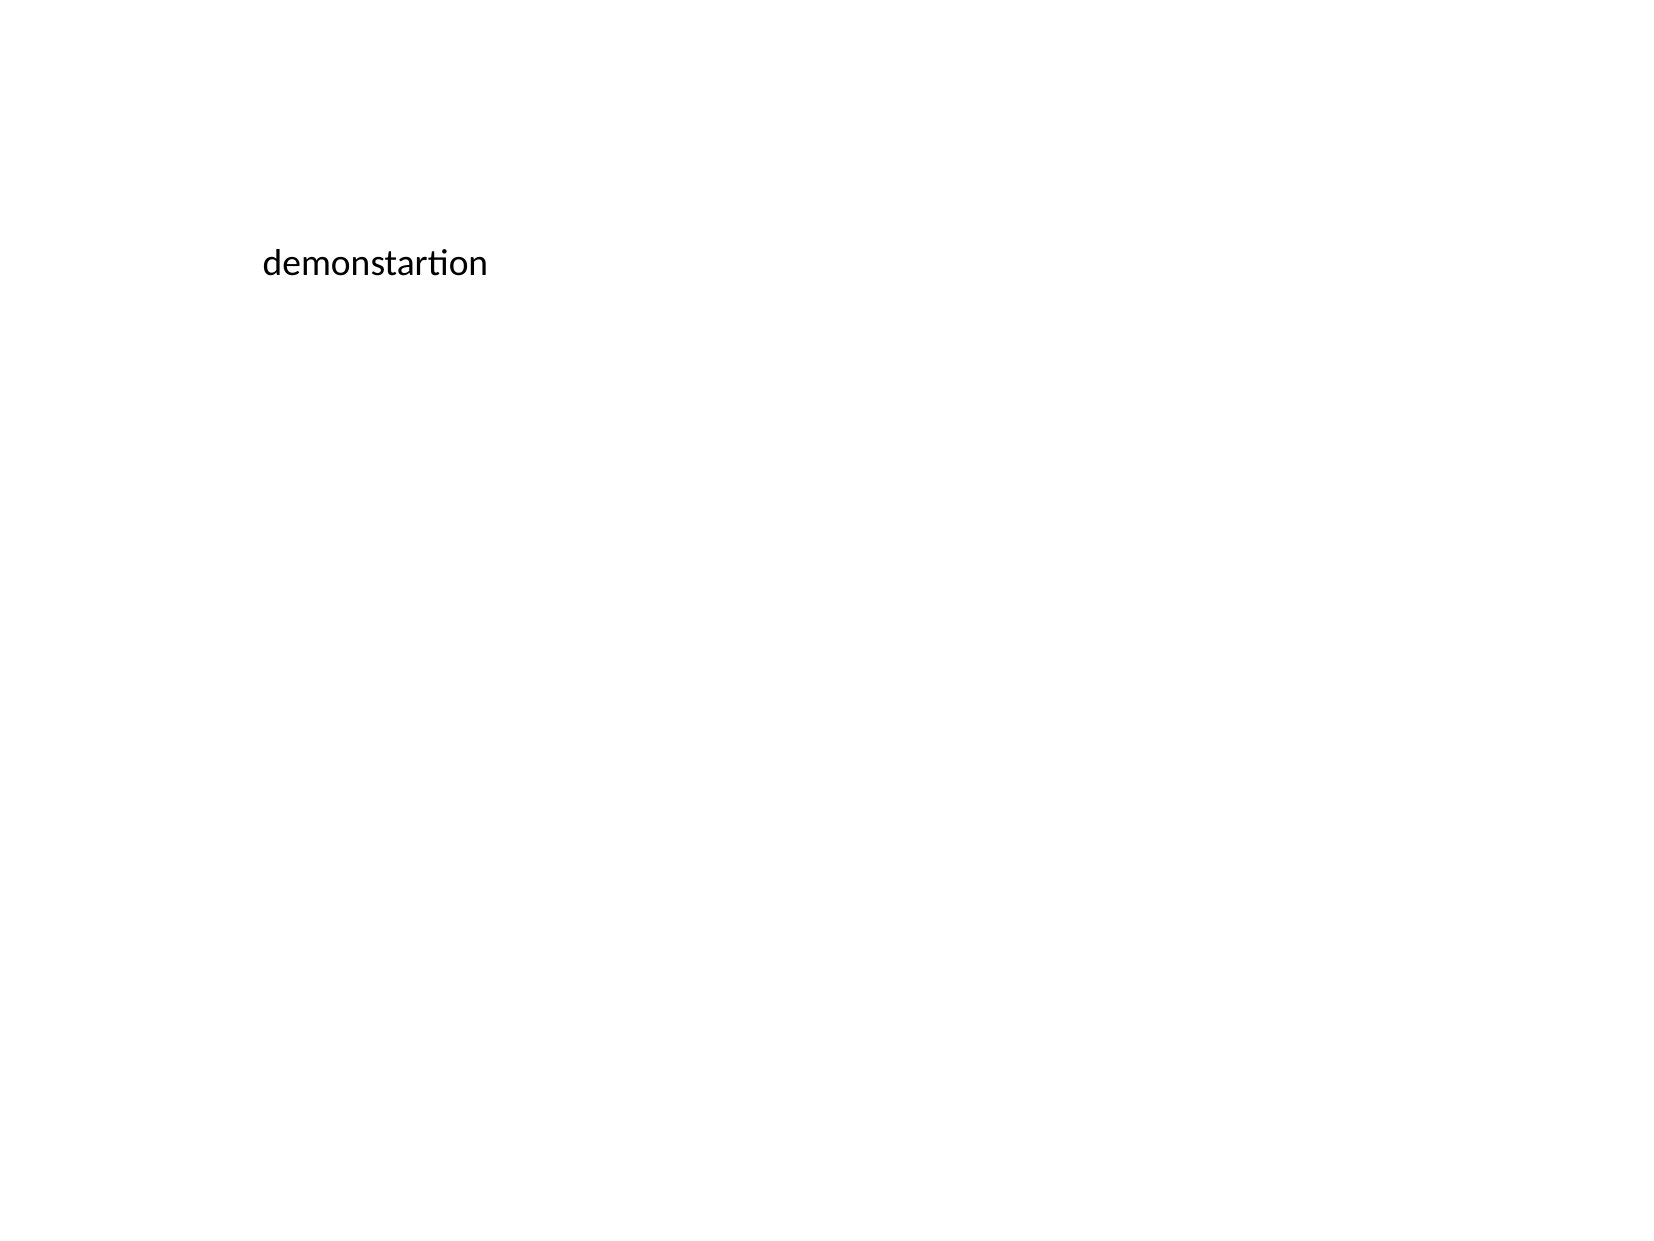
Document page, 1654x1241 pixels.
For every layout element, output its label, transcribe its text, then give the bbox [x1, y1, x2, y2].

text_box demonstartion [248, 230, 1654, 290]
